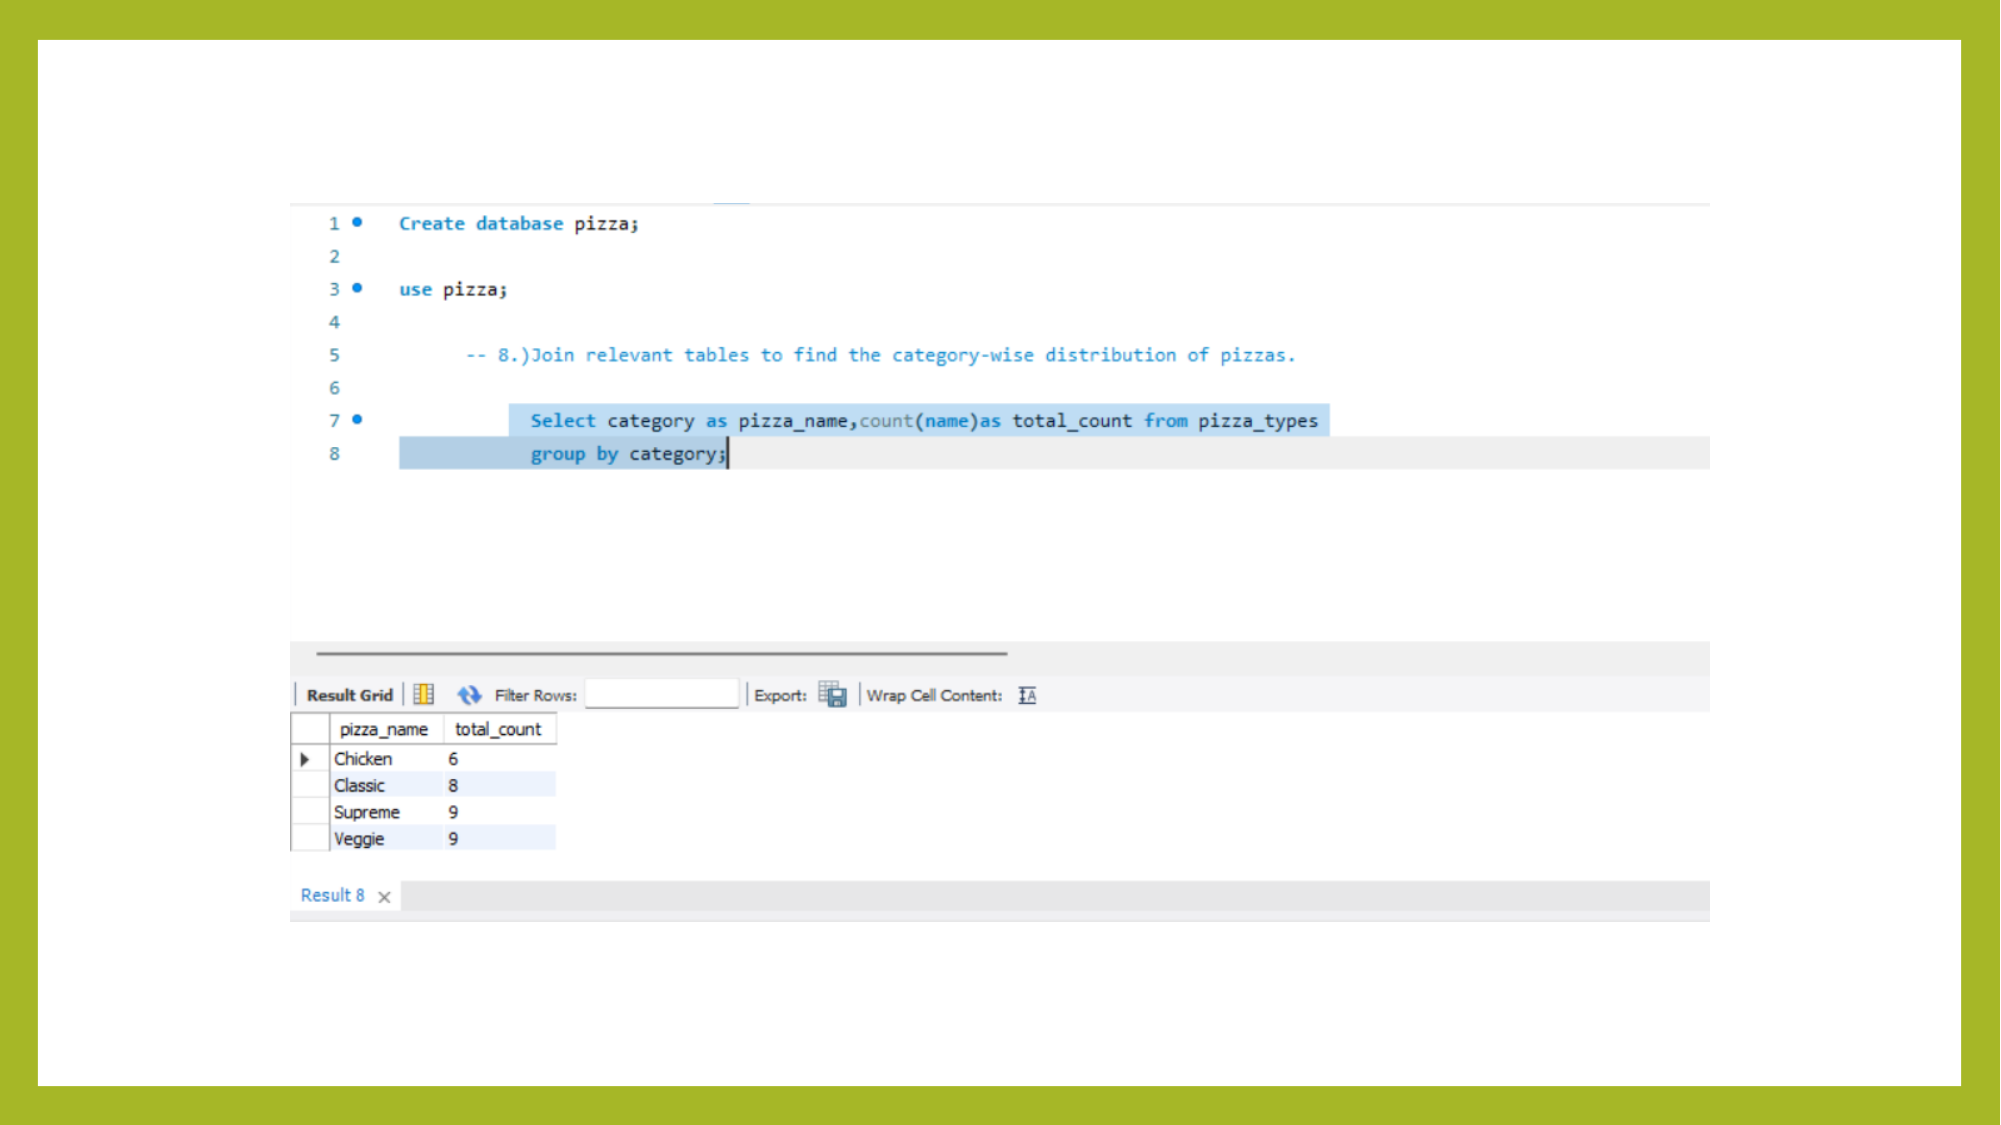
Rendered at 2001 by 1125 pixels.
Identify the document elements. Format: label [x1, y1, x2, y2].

picture [290, 203, 1710, 922]
